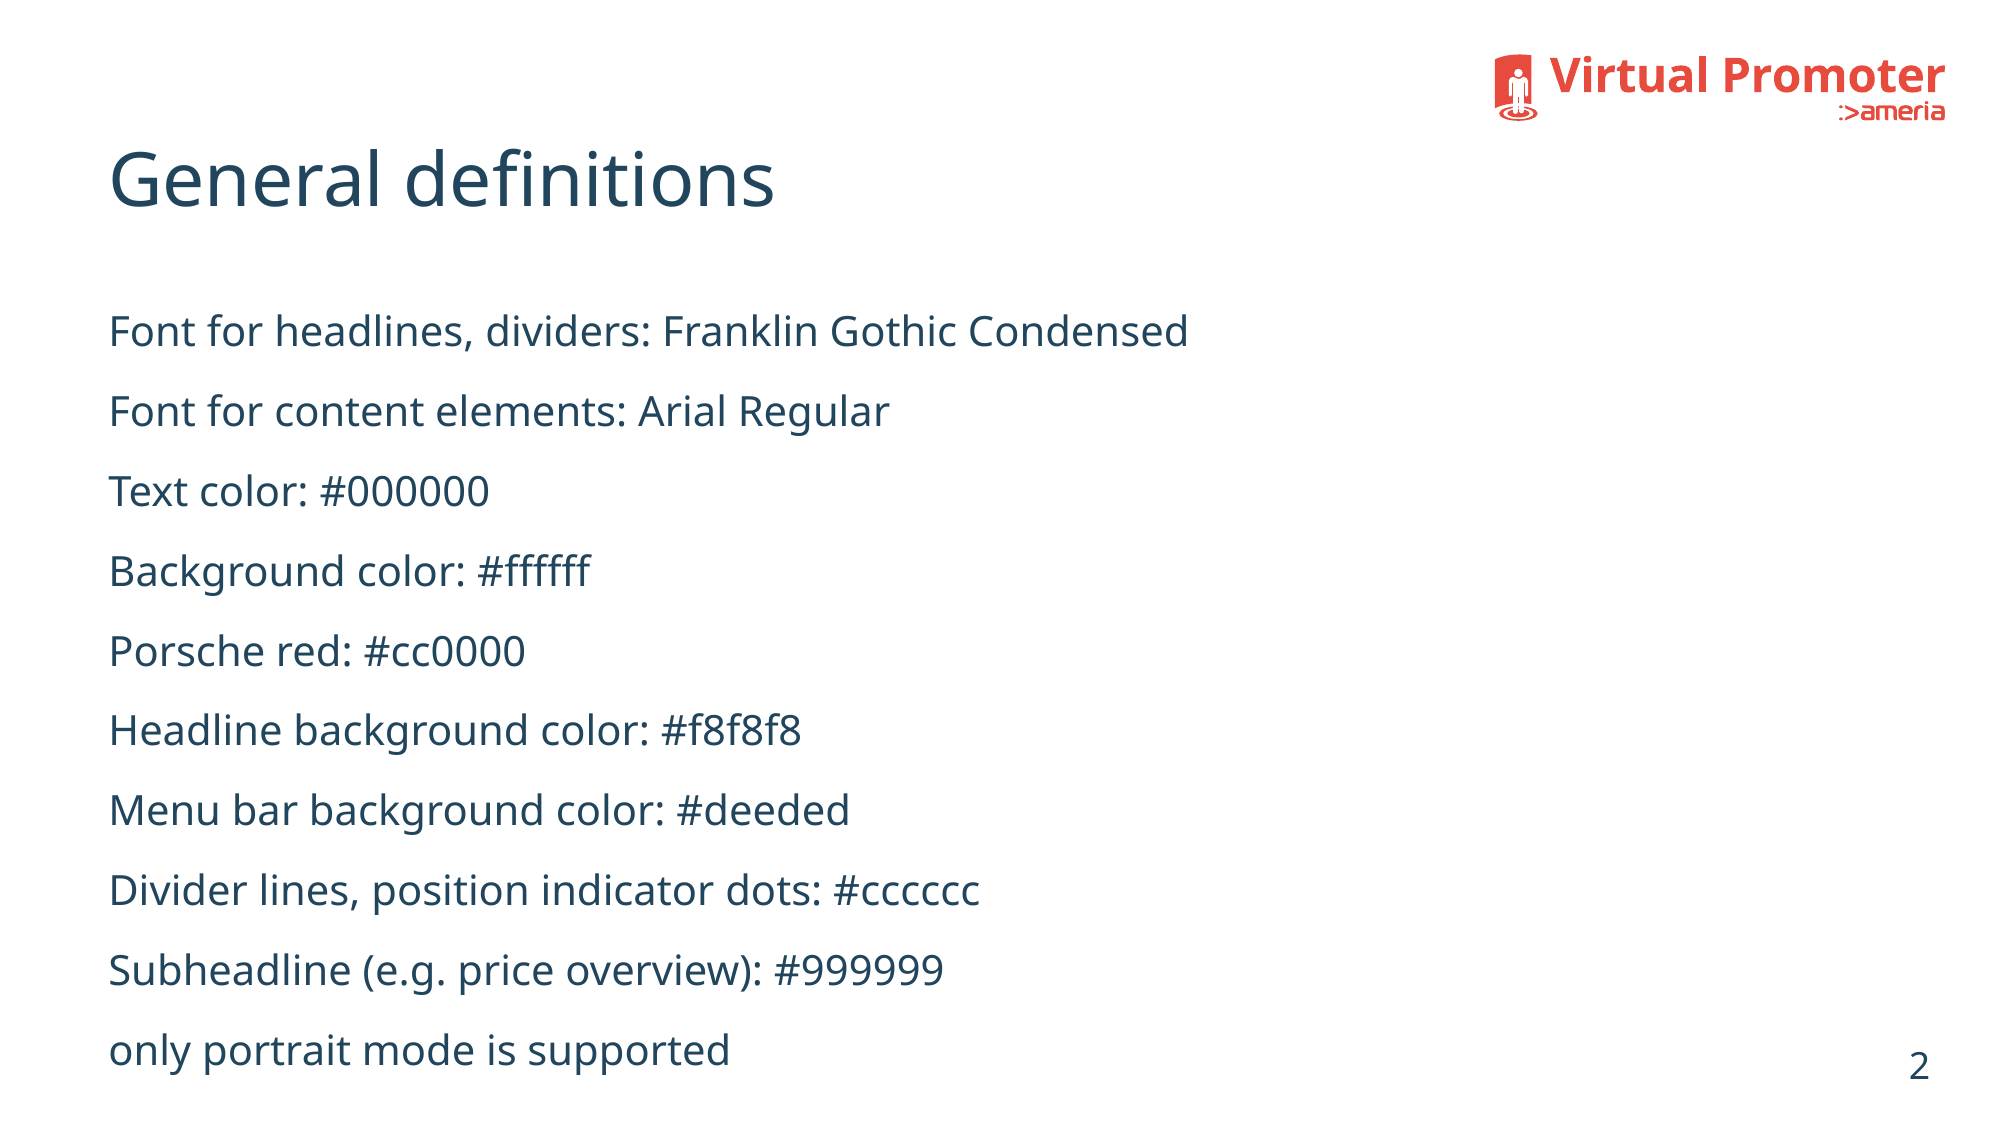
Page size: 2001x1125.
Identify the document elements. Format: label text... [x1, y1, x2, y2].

text_box Font for headlines, dividers: Franklin Gothic Condensed Font for content elements: Arial Regular Text color: #000000 Background color: #ffffff Porsche red: #cc0000 Headline background color: #f8f8f8 Menu bar background color: #deeded Divider lines, position indicator dots: #cccccc Subheadline (e.g. price overview): #999999 only portrait mode is supported [108, 299, 1930, 992]
title General definitions [108, 140, 1827, 223]
